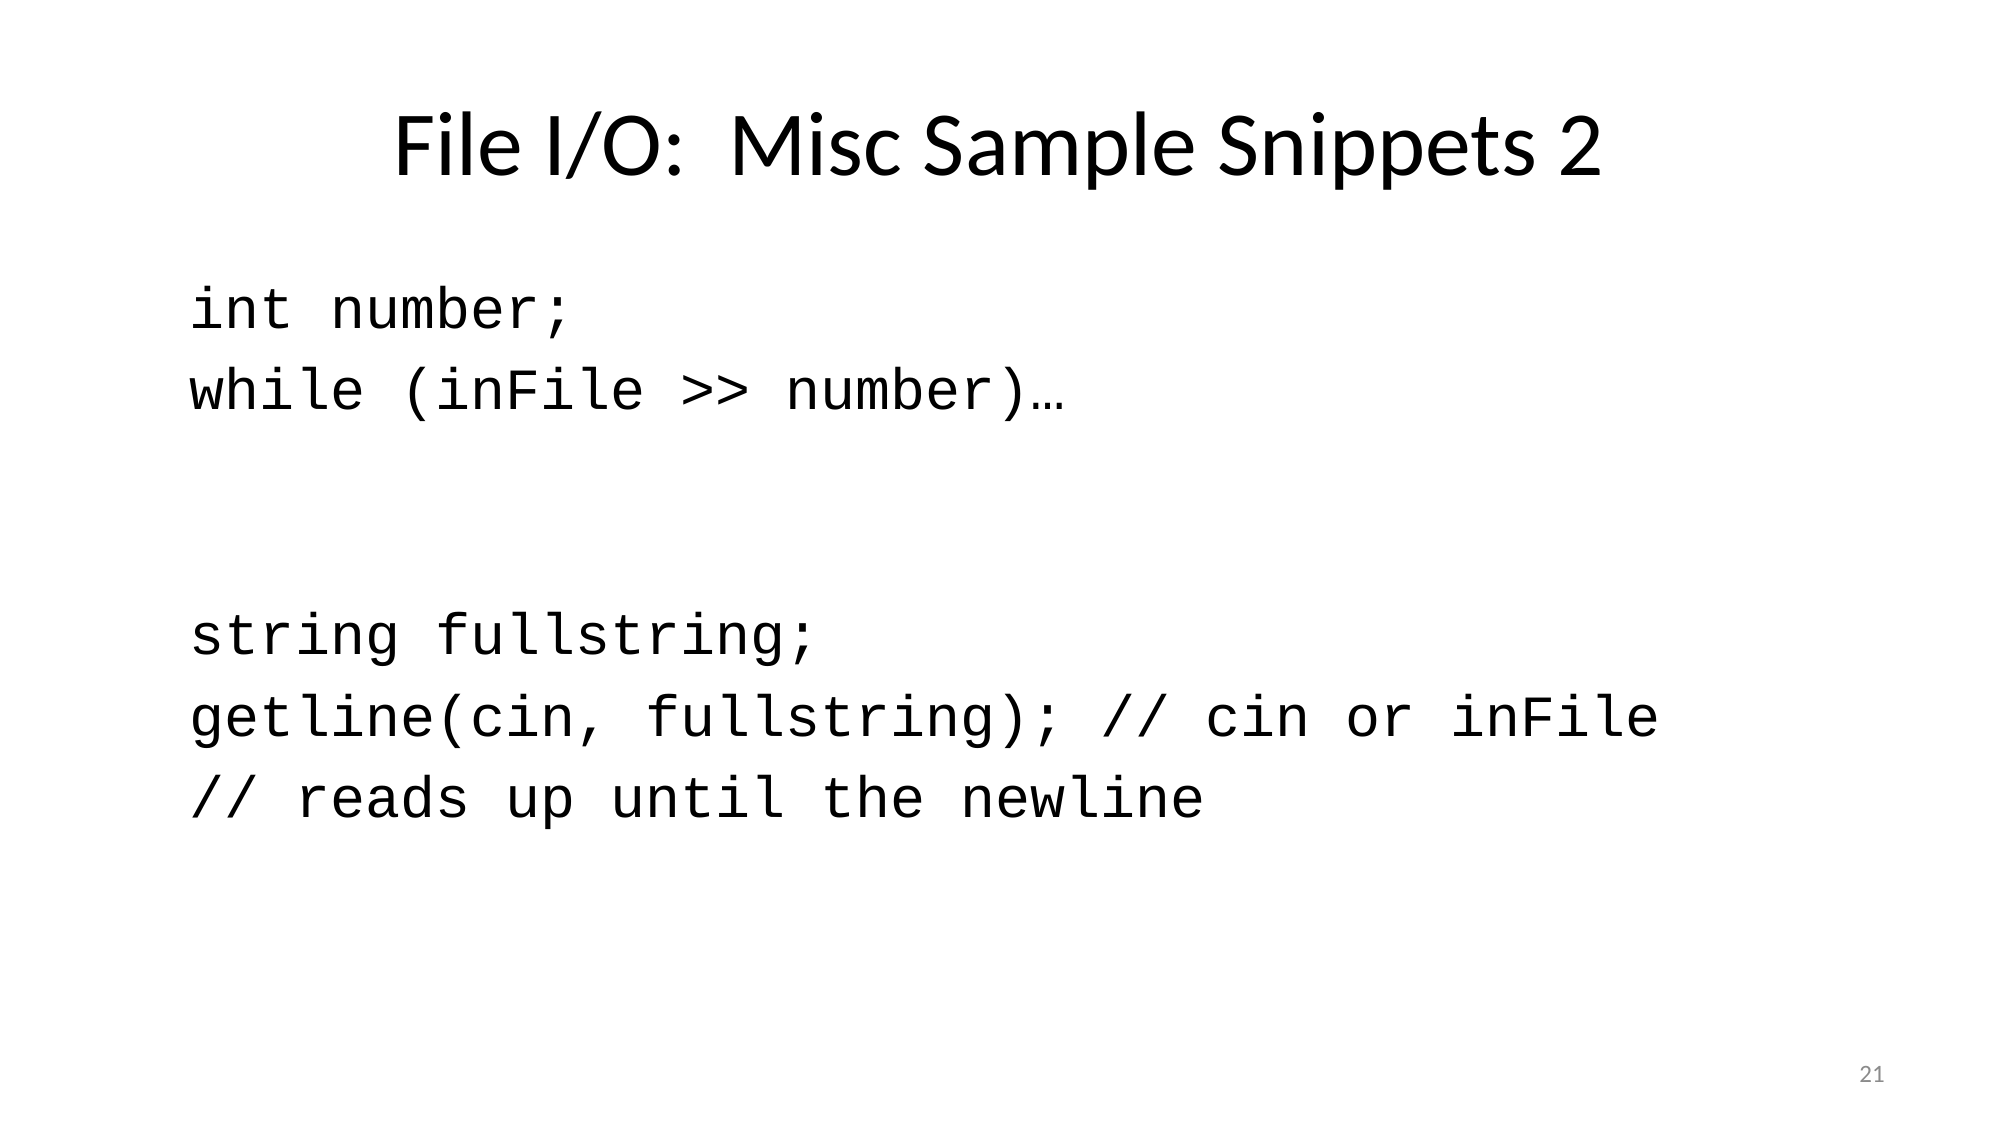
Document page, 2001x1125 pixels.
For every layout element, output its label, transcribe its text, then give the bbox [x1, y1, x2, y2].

list int number; while (inFile >> number)… string fullstring; getline(cin, fullstring); // cin or inFile // reads up until the newline [99, 262, 1900, 1005]
slide_number 21 [1433, 1042, 1900, 1103]
title File I/O: Misc Sample Snippets 2 [99, 45, 1900, 233]
